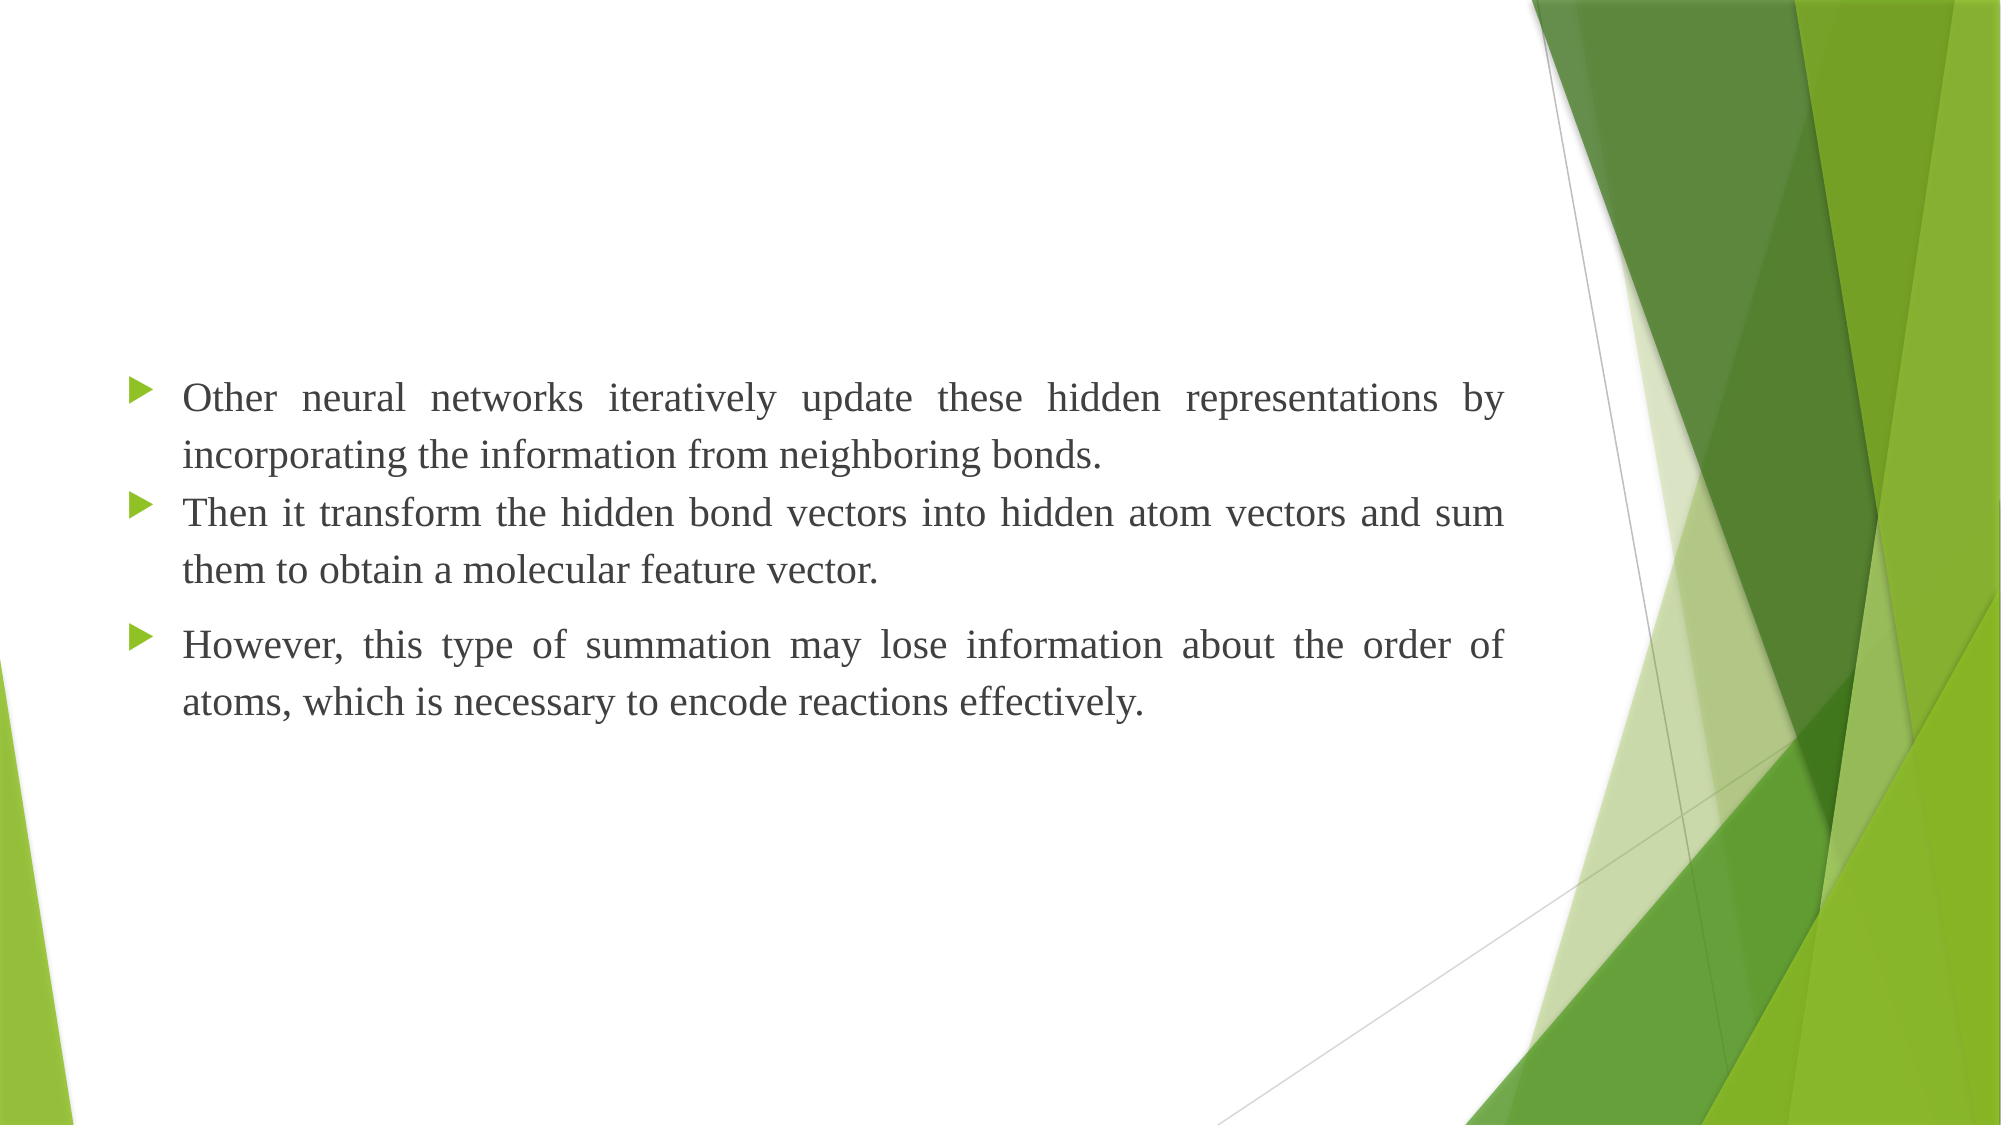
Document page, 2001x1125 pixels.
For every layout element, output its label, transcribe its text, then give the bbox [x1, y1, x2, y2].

list Other neural networks iteratively update these hidden representations by incorporating the information from neighboring bonds. Then it transform the hidden bond vectors into hidden atom vectors and sum them to obtain a molecular feature vector. However, this type of summation may lose information about the order of atoms, which is necessary to encode reactions effectively. [111, 354, 1522, 992]
